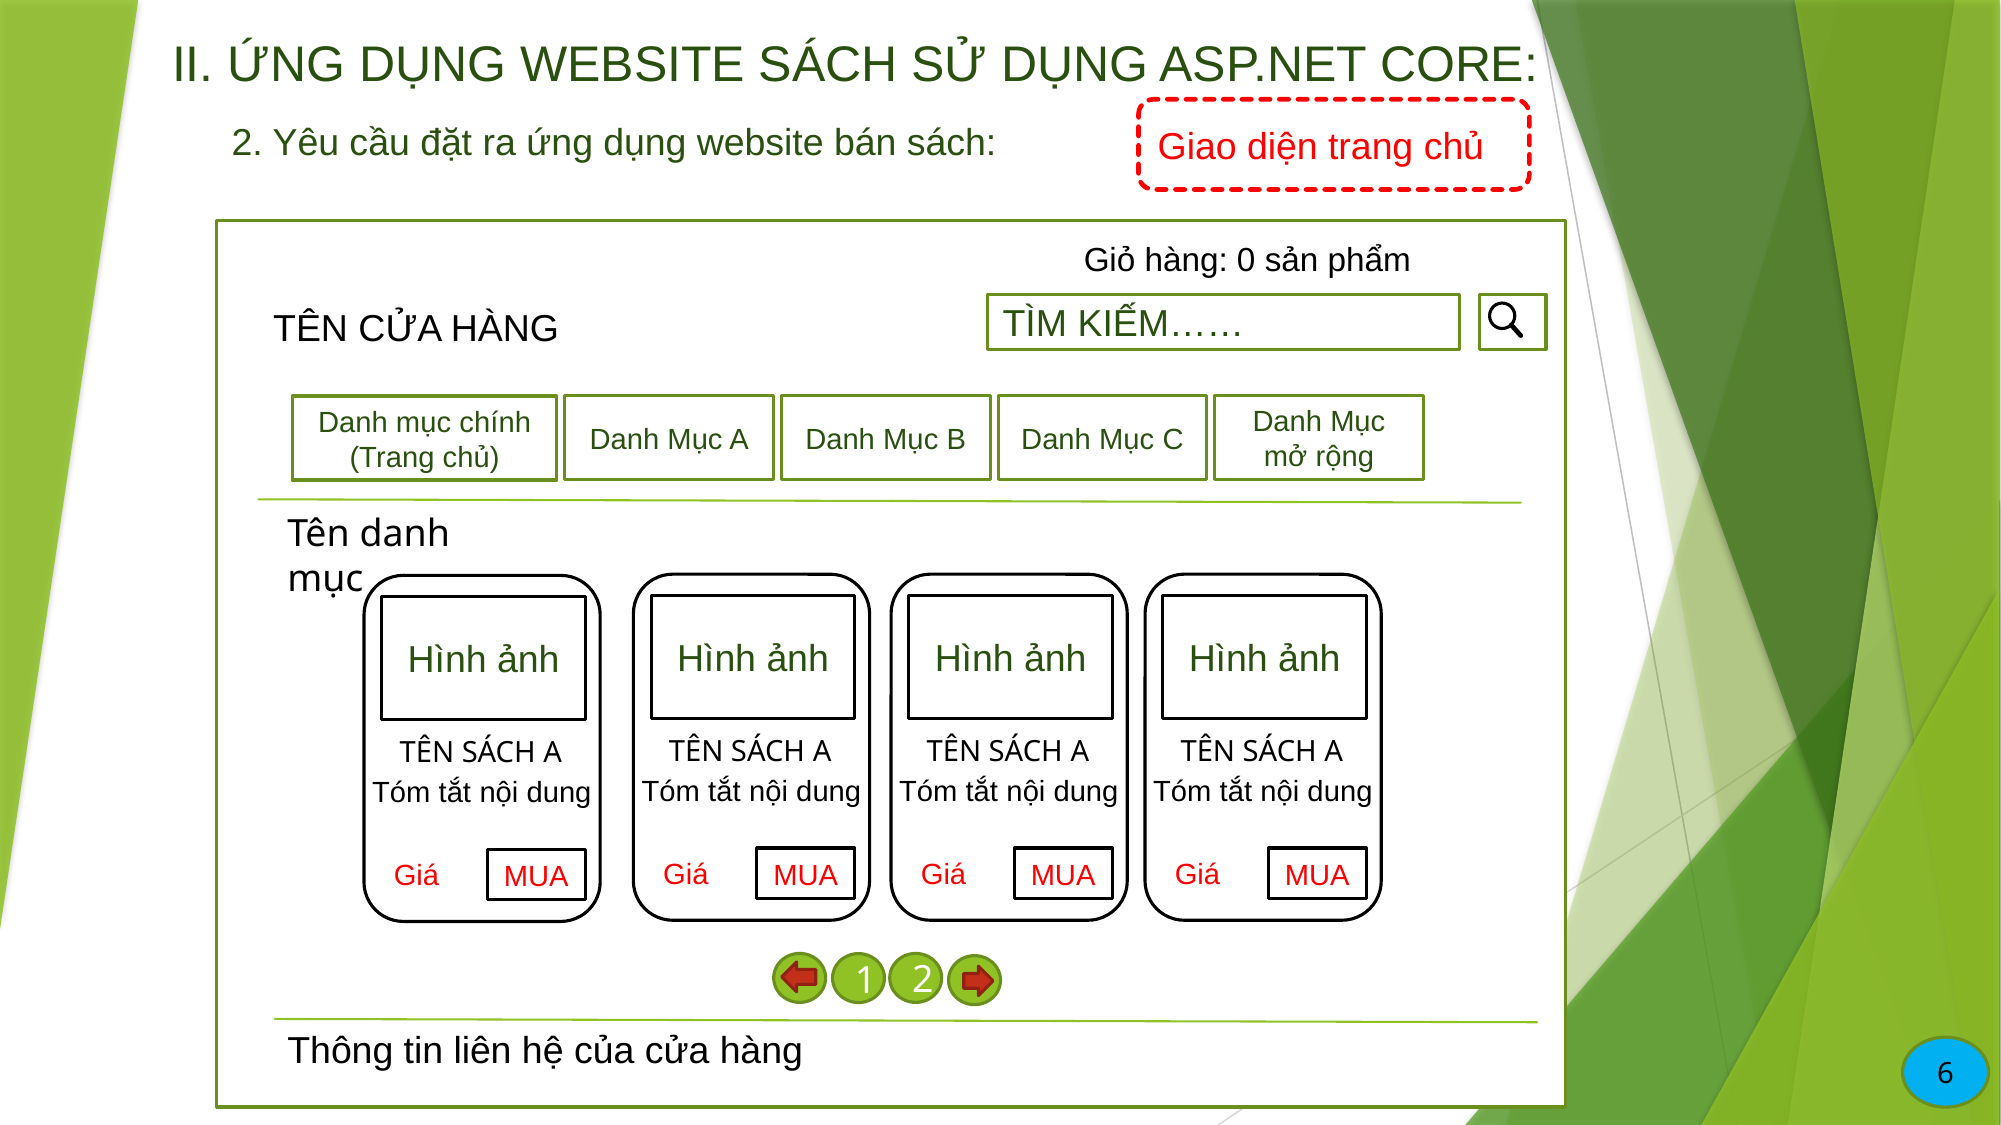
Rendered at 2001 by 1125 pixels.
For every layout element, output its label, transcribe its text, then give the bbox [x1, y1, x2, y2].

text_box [274, 1018, 1538, 1023]
text_box Danh mục chính (Trang chủ) [291, 394, 558, 482]
text_box MUA [486, 848, 587, 901]
text_box [215, 219, 1567, 1109]
text_box TÊN SÁCH A [384, 725, 579, 766]
text_box [631, 815, 872, 922]
text_box Tóm tắt nội dung [1138, 765, 1403, 815]
text_box MUA [1013, 846, 1114, 900]
text_box 2. Yêu cầu đặt ra ứng dụng website bán sách: [216, 110, 1042, 171]
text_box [1510, 324, 1522, 337]
text_box 2 [888, 951, 944, 1004]
text_box Danh Mục mở rộng [1213, 394, 1425, 481]
text_box Hình ảnh [380, 595, 587, 721]
text_box Hình ảnh [650, 594, 856, 720]
text_box TÊN CỬA HÀNG [258, 296, 611, 357]
text_box TÊN SÁCH A [1165, 724, 1360, 765]
text_box [946, 954, 1003, 1007]
text_box [780, 960, 818, 994]
text_box Tên danh mục [272, 513, 551, 607]
text_box [631, 572, 872, 765]
text_box Danh Mục C [997, 394, 1208, 481]
text_box [889, 815, 1129, 922]
text_box MUA [755, 846, 856, 900]
text_box [1487, 301, 1517, 331]
text_box 6 [1900, 1035, 1991, 1109]
text_box [1143, 572, 1383, 765]
text_box 1 [830, 952, 887, 1005]
text_box TÊN SÁCH A [911, 724, 1106, 765]
text_box Giá [1160, 847, 1242, 898]
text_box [257, 498, 1522, 504]
text_box [889, 572, 1129, 765]
text_box TÊN SÁCH A [654, 724, 849, 765]
text_box Giá [648, 847, 730, 898]
text_box Giỏ hàng: 0 sản phẩm [1069, 231, 1436, 286]
text_box Tóm tắt nội dung [884, 765, 1138, 815]
text_box [1143, 815, 1383, 922]
text_box [362, 816, 602, 924]
text_box Hình ảnh [1161, 594, 1368, 720]
text_box Danh Mục A [563, 394, 775, 481]
text_box [772, 951, 828, 1004]
text_box Giá [379, 849, 461, 899]
text_box TÌM KIẾM…… [986, 293, 1461, 351]
text_box Giao diện trang chủ [1136, 99, 1531, 192]
text_box Giá [906, 847, 988, 898]
text_box II. ỨNG DỤNG WEBSITE SÁCH SỬ DỤNG ASP.NET CORE: [157, 23, 1650, 99]
text_box [1478, 293, 1548, 351]
text_box Danh Mục B [780, 394, 992, 481]
text_box Tóm tắt nội dung [357, 766, 622, 816]
text_box [962, 964, 995, 998]
text_box Thông tin liên hệ của cửa hàng [272, 1029, 849, 1079]
text_box [362, 573, 602, 766]
text_box MUA [1267, 846, 1368, 900]
text_box Hình ảnh [907, 594, 1114, 720]
text_box Tóm tắt nội dung [626, 765, 884, 815]
